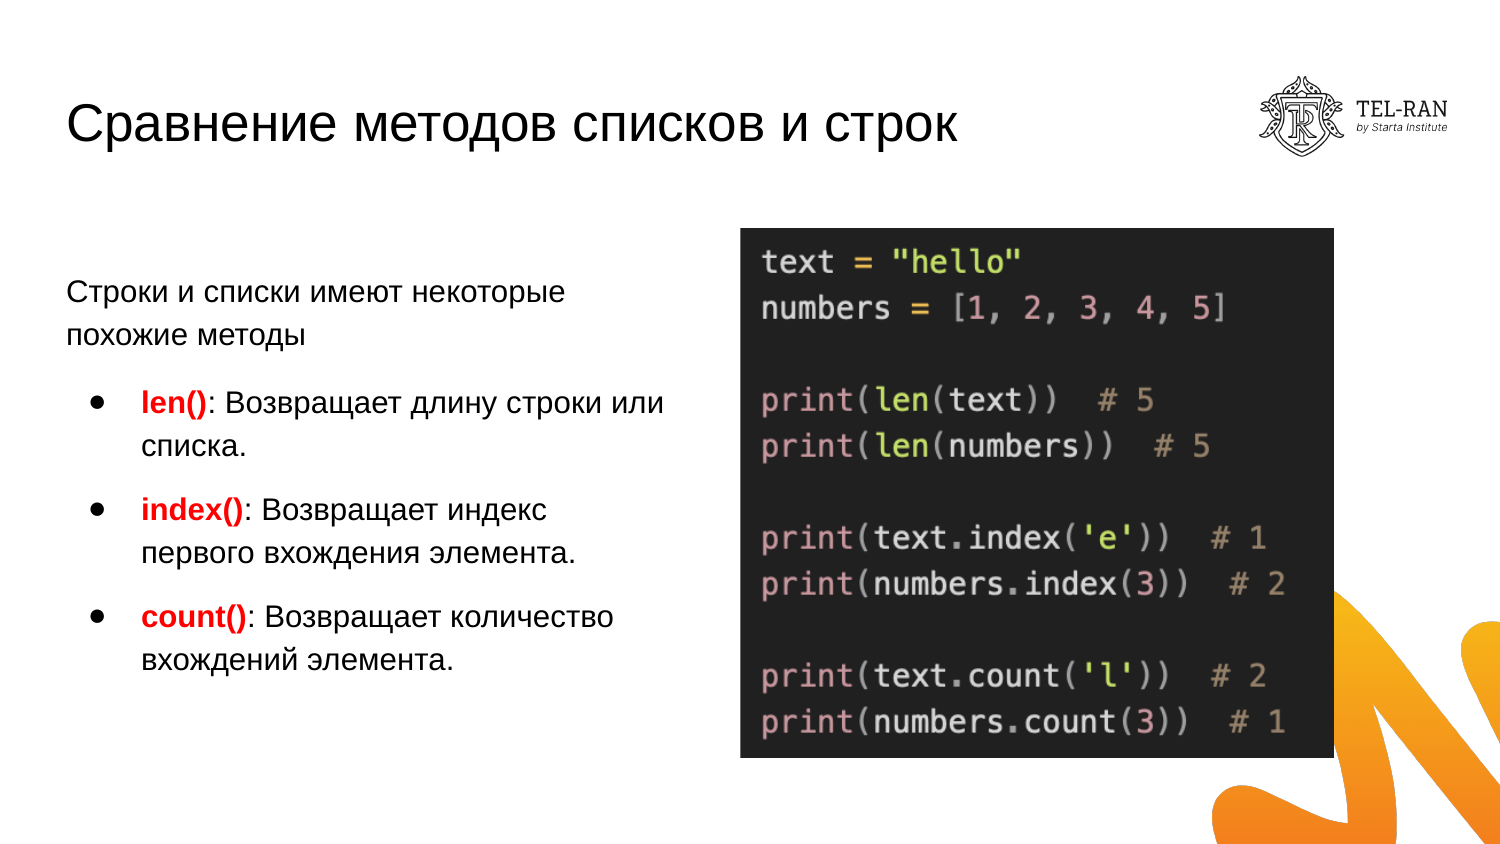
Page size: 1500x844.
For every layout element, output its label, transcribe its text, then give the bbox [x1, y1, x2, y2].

picture [1259, 76, 1447, 157]
title Сравнение методов списков и строк [51, 72, 1449, 167]
picture [740, 227, 1500, 844]
list Строки и списки имеют некоторые похожие методы len(): Возвращает длину строки или списка. index(): Возвращает индекс первого вхождения элемента. count(): Возвращает количество вхождений элемента. [51, 250, 684, 750]
